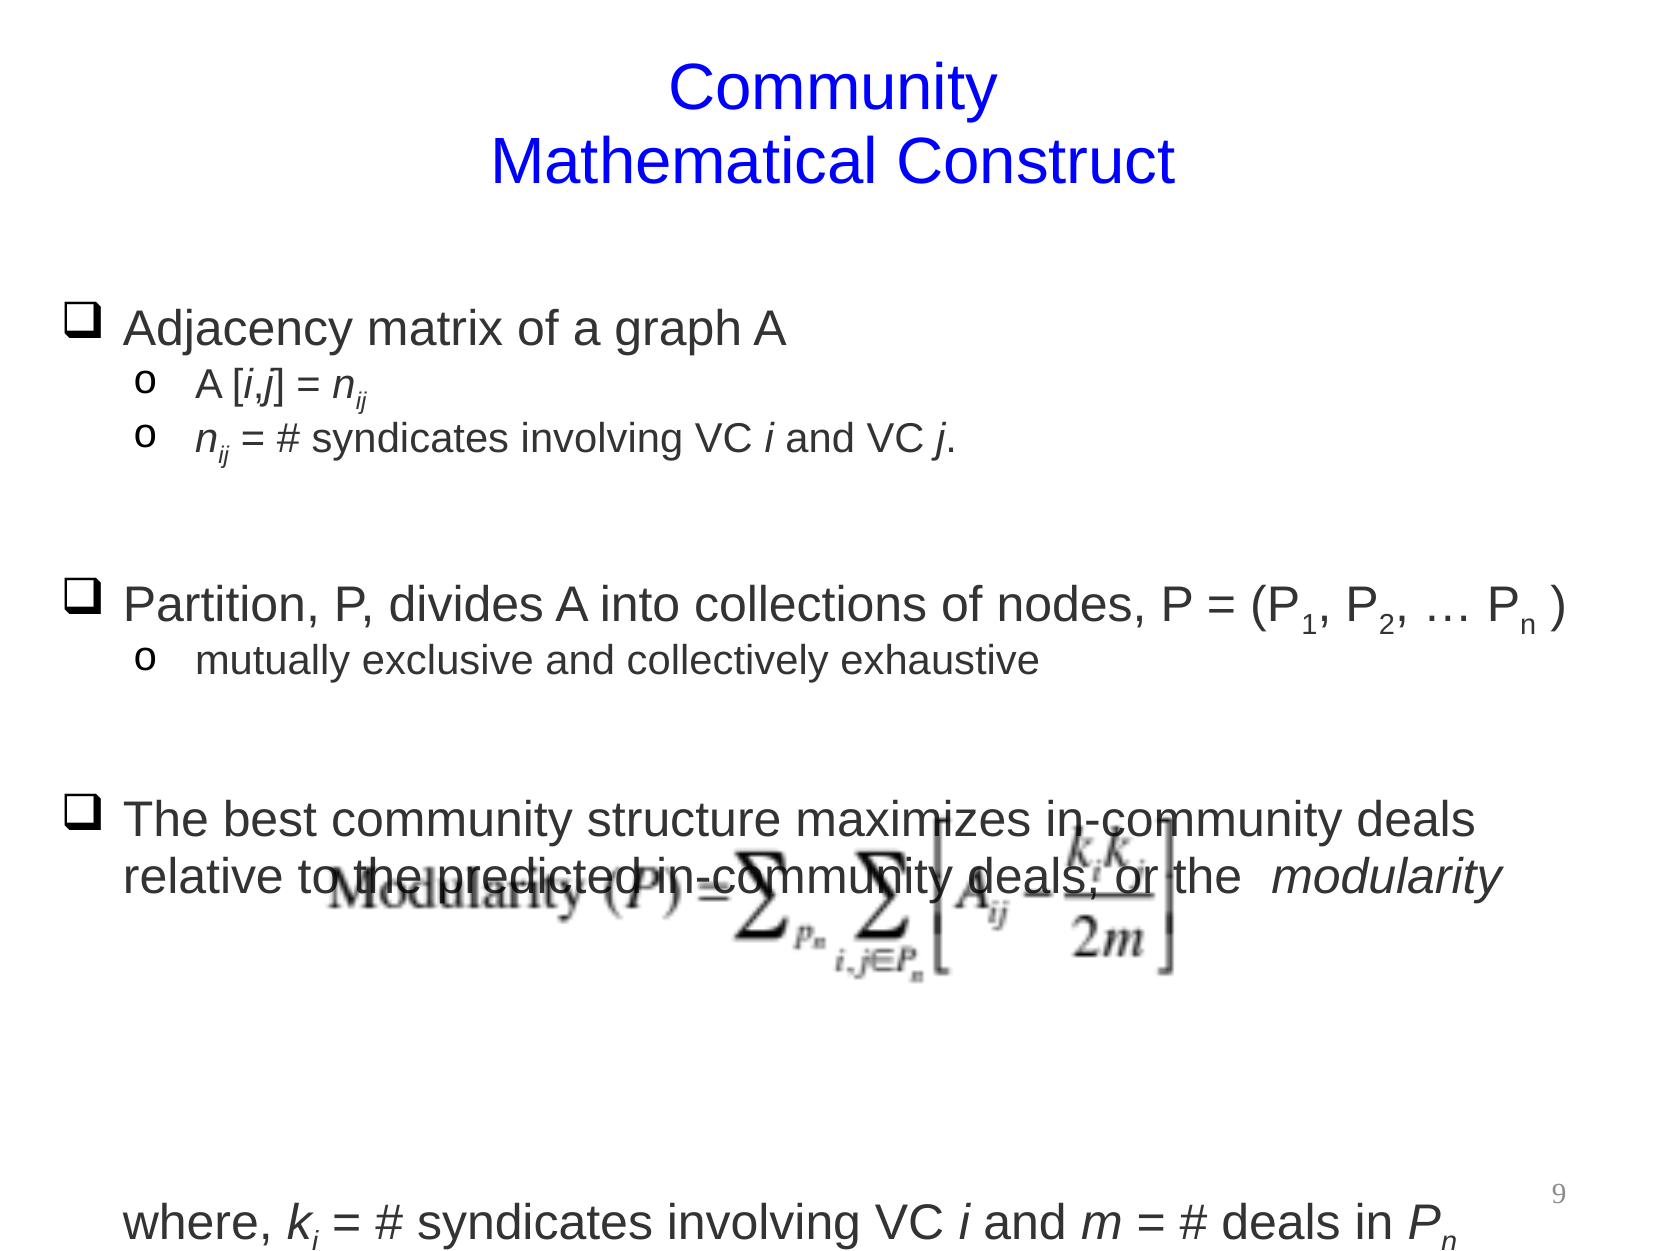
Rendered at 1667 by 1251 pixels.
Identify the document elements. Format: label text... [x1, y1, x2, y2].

list Adjacency matrix of a graph A A [i,j] = nij nij = # syndicates involving VC i and VC j. Partition, P, divides A into collections of nodes, P = (P1, P2, … Pn ) mutually exclusive and collectively exhaustive The best community structure maximizes in-community deals relative to the predicted in-community deals, or the modularity where, ki = # syndicates involving VC i and m = # deals in Pn [41, 300, 1619, 1203]
title Community Mathematical Construct [40, 50, 1626, 200]
slide_number 9 [1194, 1158, 1584, 1226]
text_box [320, 805, 1178, 988]
